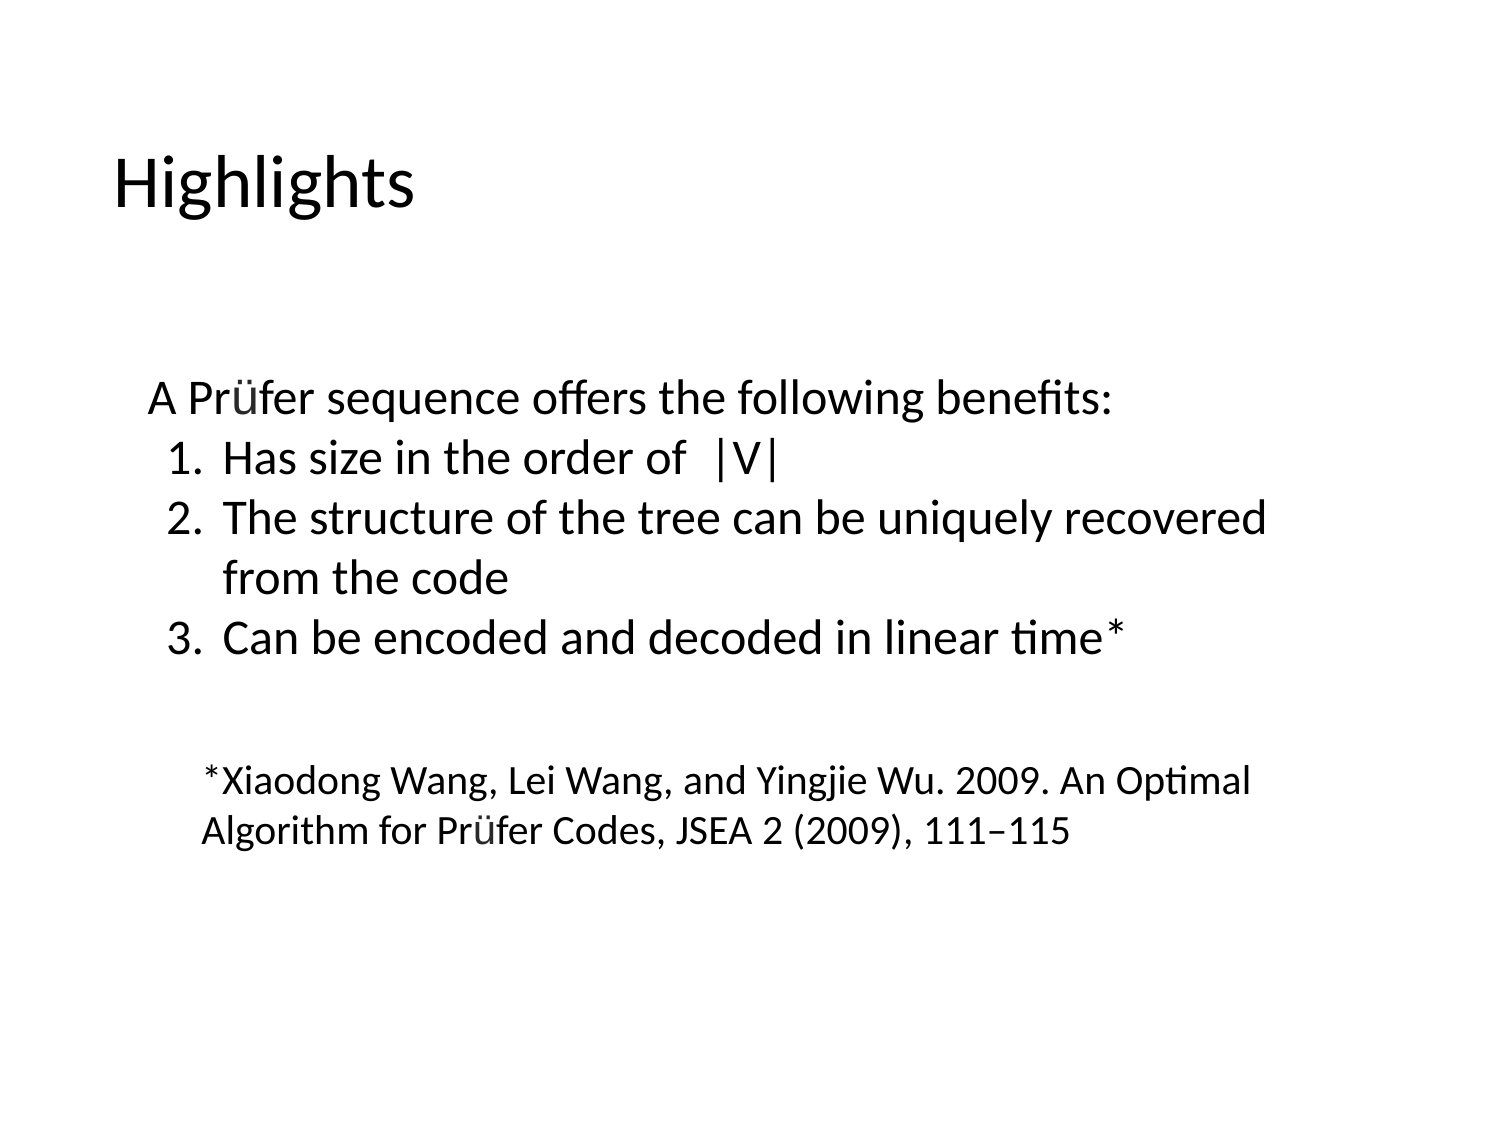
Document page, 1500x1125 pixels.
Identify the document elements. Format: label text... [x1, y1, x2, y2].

list Highlights [98, 93, 1316, 238]
text_box *Xiaodong Wang, Lei Wang, and Yingjie Wu. 2009. An Optimal Algorithm for Prüfer Codes, JSEA 2 (2009), 111–115 [186, 737, 1314, 864]
text_box A Prüfer sequence offers the following benefits: Has size in the order of |V| The structure of the tree can be uniquely recovered from the code Can be encoded and decoded in linear time* [132, 350, 1368, 665]
